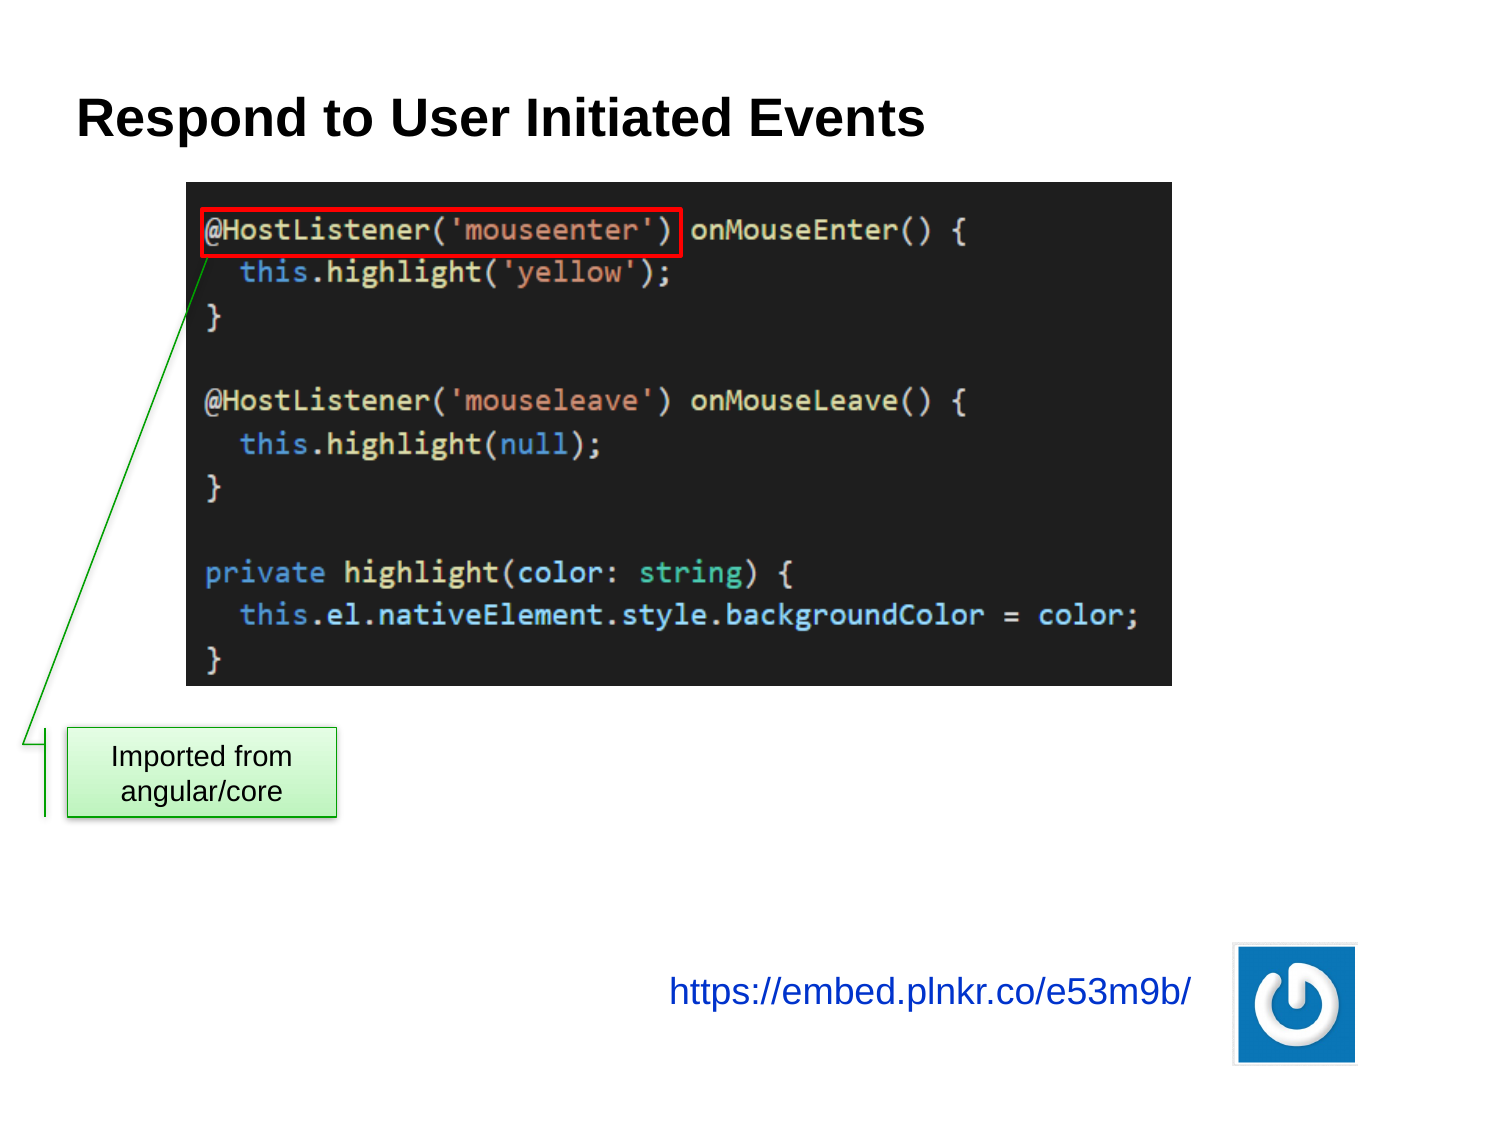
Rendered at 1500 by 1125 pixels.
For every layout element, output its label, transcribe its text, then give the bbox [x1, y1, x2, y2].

picture [186, 182, 1172, 686]
picture [1232, 941, 1358, 1066]
text_box Imported from angular/core [67, 727, 337, 818]
title Respond to User Initiated Events [76, 18, 1426, 148]
text_box Imported from angular/core [22, 325, 181, 817]
text_box https://embed.plnkr.co/e53m9b/ [654, 959, 1216, 1020]
